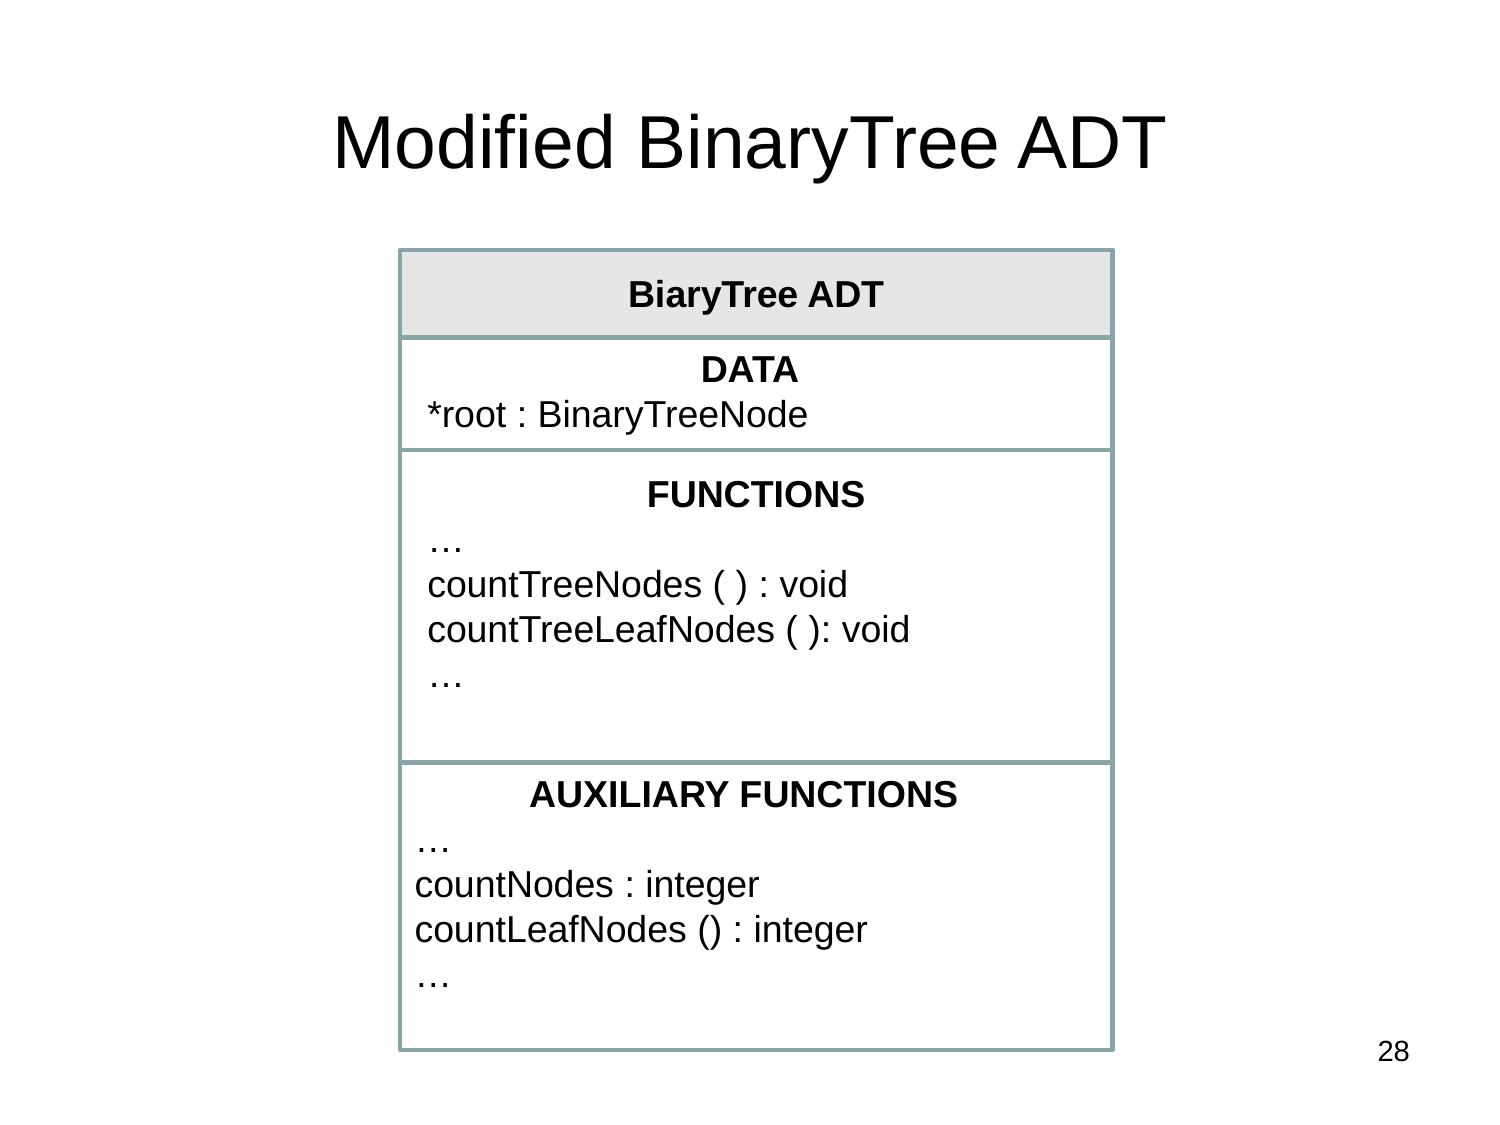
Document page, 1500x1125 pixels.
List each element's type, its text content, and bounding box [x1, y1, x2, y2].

slide_number 28 [1287, 1024, 1426, 1103]
text_box FUNCTIONS … countTreeNodes ( ) : void countTreeLeafNodes ( ): void … [412, 462, 1100, 703]
text_box [398, 248, 1115, 335]
text_box [398, 760, 1115, 1052]
title Modified BinaryTree ADT [74, 44, 1426, 233]
text_box BiaryTree ADT [399, 262, 1113, 323]
text_box DATA *root : BinaryTreeNode [412, 337, 1088, 443]
text_box [398, 335, 1115, 452]
text_box [398, 452, 1115, 760]
